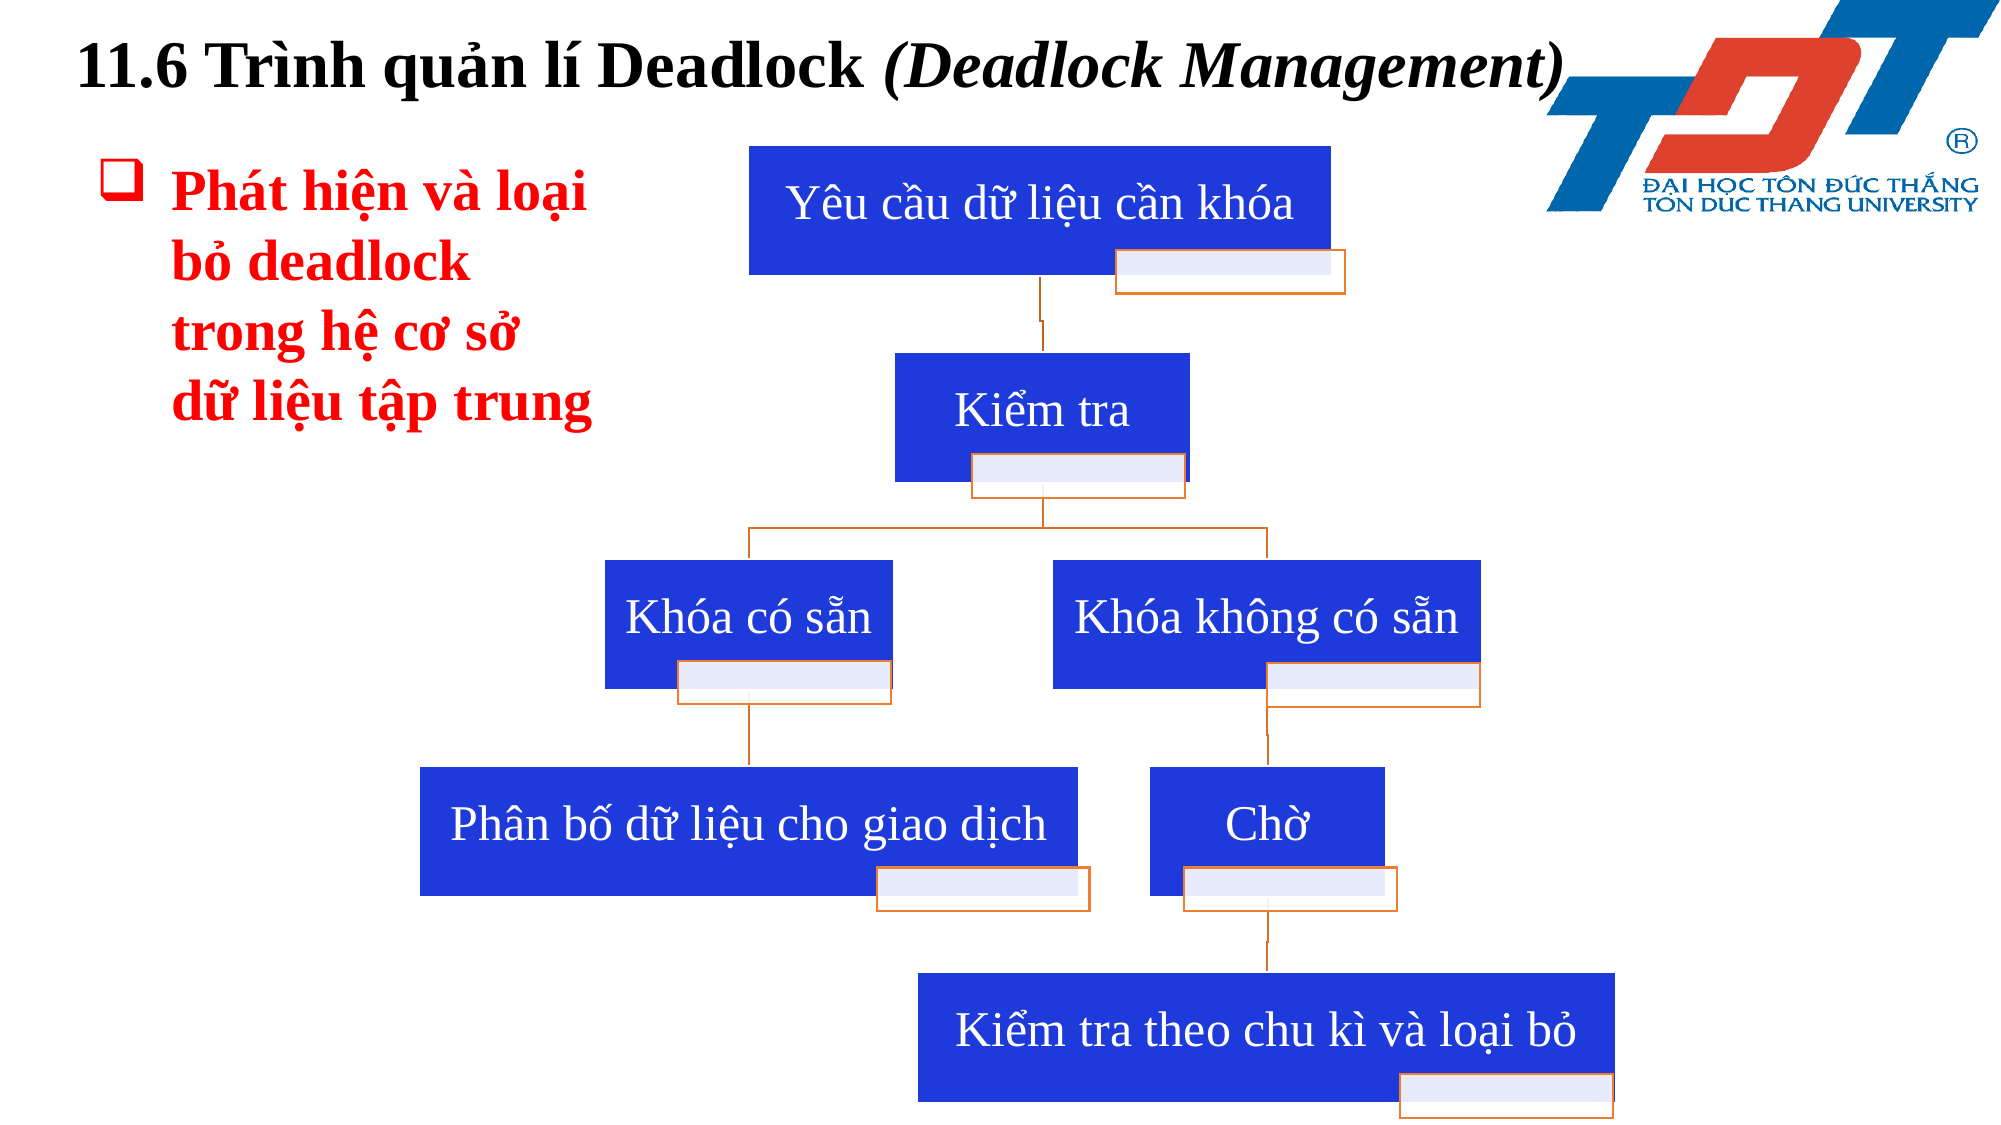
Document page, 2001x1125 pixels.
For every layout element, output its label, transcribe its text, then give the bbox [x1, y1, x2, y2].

text_box 11.6 Trình quản lí Deadlock (Deadlock Management) [61, 12, 1583, 108]
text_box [81, 145, 1645, 1055]
picture [1546, 0, 2000, 212]
